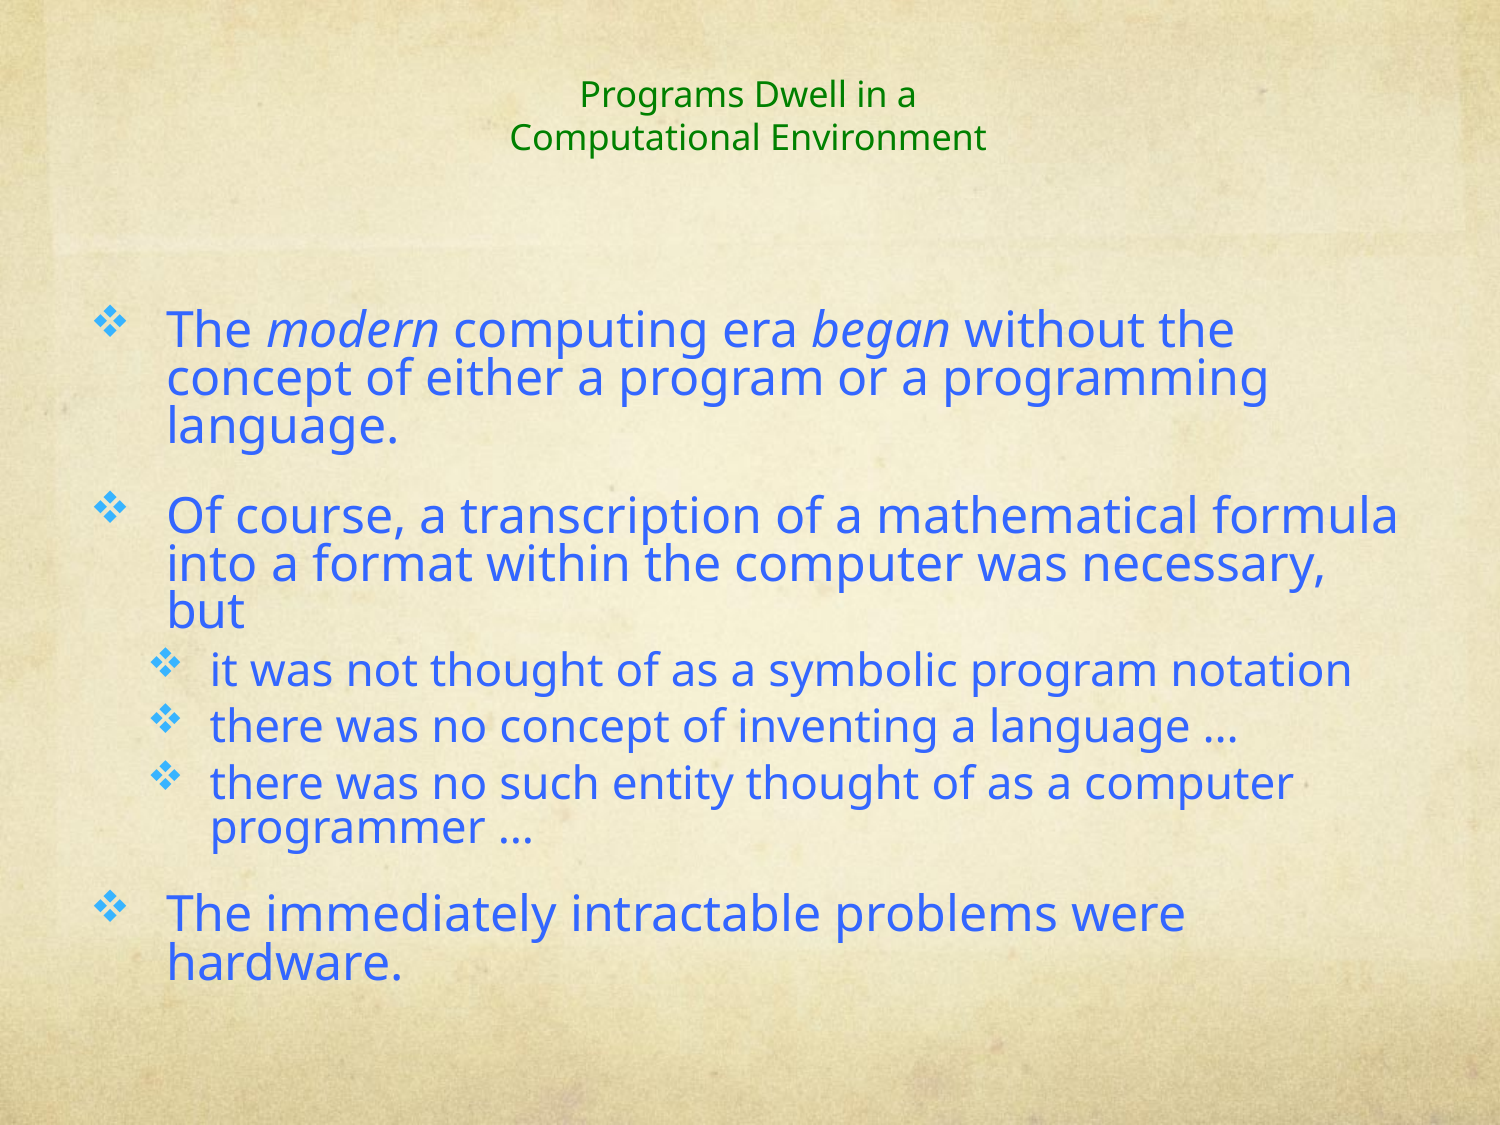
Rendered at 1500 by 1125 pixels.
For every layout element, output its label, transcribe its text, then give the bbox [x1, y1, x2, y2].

list The modern computing era began without the concept of either a program or a programming language. Of course, a transcription of a mathematical formula into a format within the computer was necessary, but it was not thought of as a symbolic program notation there was no concept of inventing a language … there was no such entity thought of as a computer programmer … The immediately intractable problems were hardware. [75, 200, 1423, 1004]
picture [0, 0, 1500, 1125]
title Programs Dwell in a Computational Environment [75, 62, 1423, 200]
